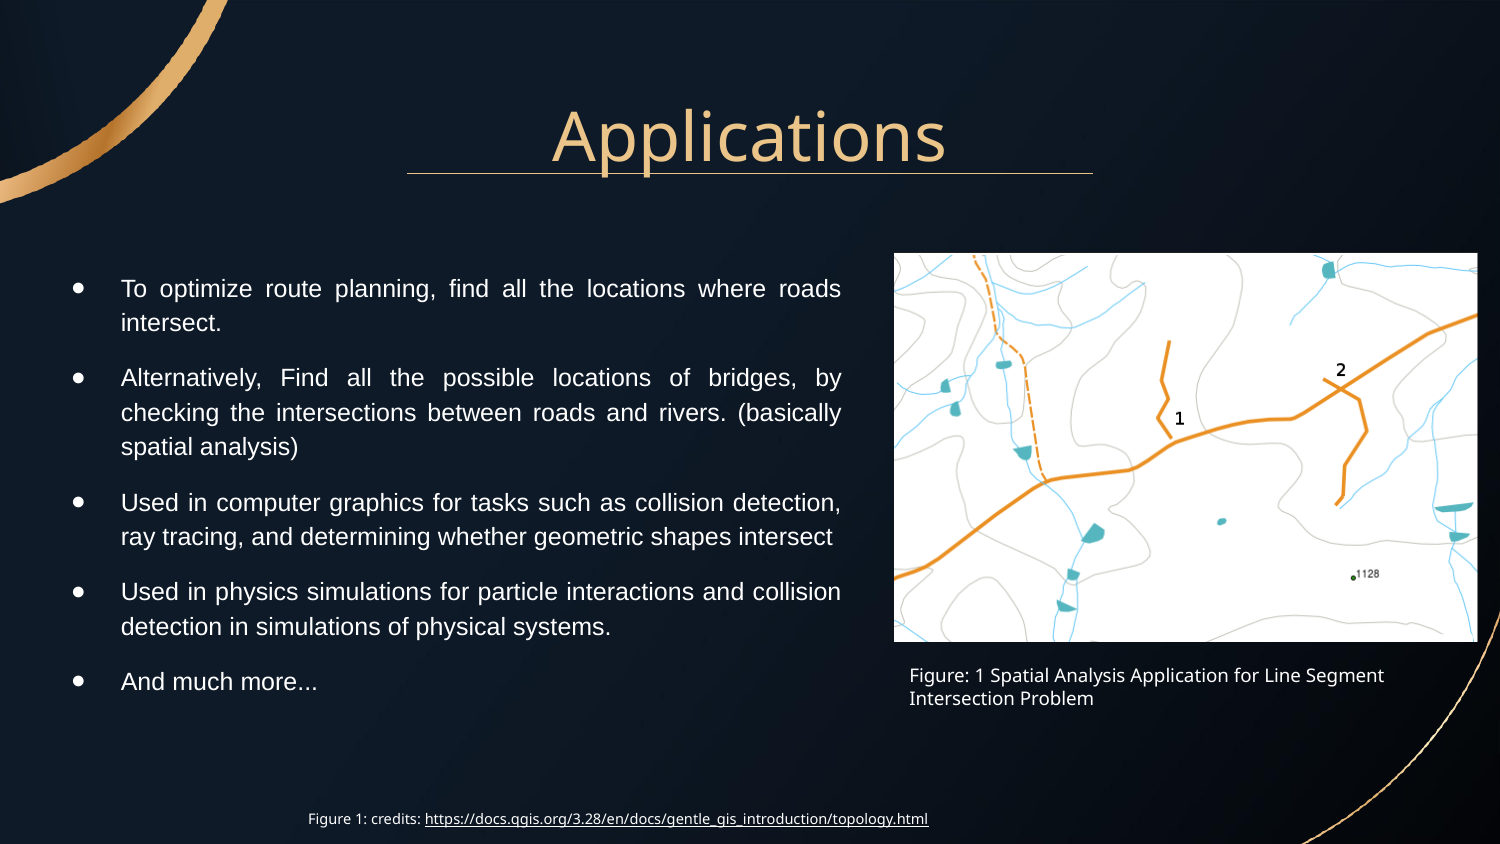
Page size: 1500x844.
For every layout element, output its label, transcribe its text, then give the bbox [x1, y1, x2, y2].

title Applications [116, 95, 1383, 174]
text_box Figure 1: credits: https://docs.qgis.org/3.28/en/docs/gentle_gis_introduction/topology.html [293, 795, 1136, 844]
text_box To optimize route planning, find all the locations where roads intersect. Alternatively, Find all the possible locations of bridges, by checking the intersections between roads and rivers. (basically spatial analysis) Used in computer graphics for tasks such as collision detection, ray tracing, and determining whether geometric shapes intersect Used in physics simulations for particle interactions and collision detection in simulations of physical systems. And much more... [30, 252, 859, 766]
text_box [1406, 681, 1500, 748]
picture [0, 0, 1500, 844]
text_box Figure: 1 Spatial Analysis Application for Line Segment Intersection Problem [894, 649, 1461, 715]
